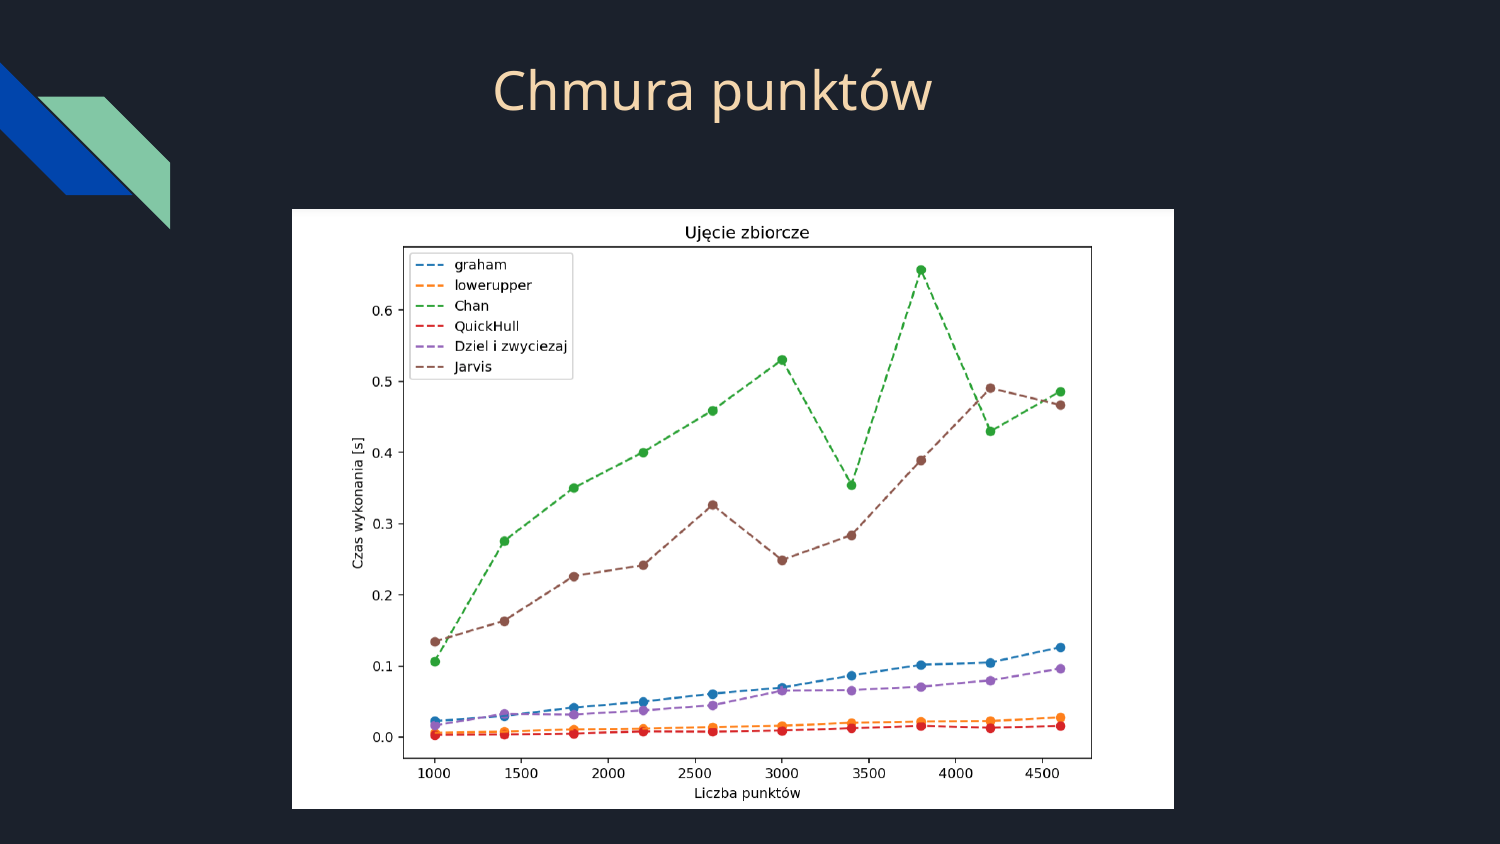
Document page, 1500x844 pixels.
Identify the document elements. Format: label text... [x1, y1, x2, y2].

picture [291, 209, 1174, 809]
title Chmura punktów [136, 40, 1290, 210]
